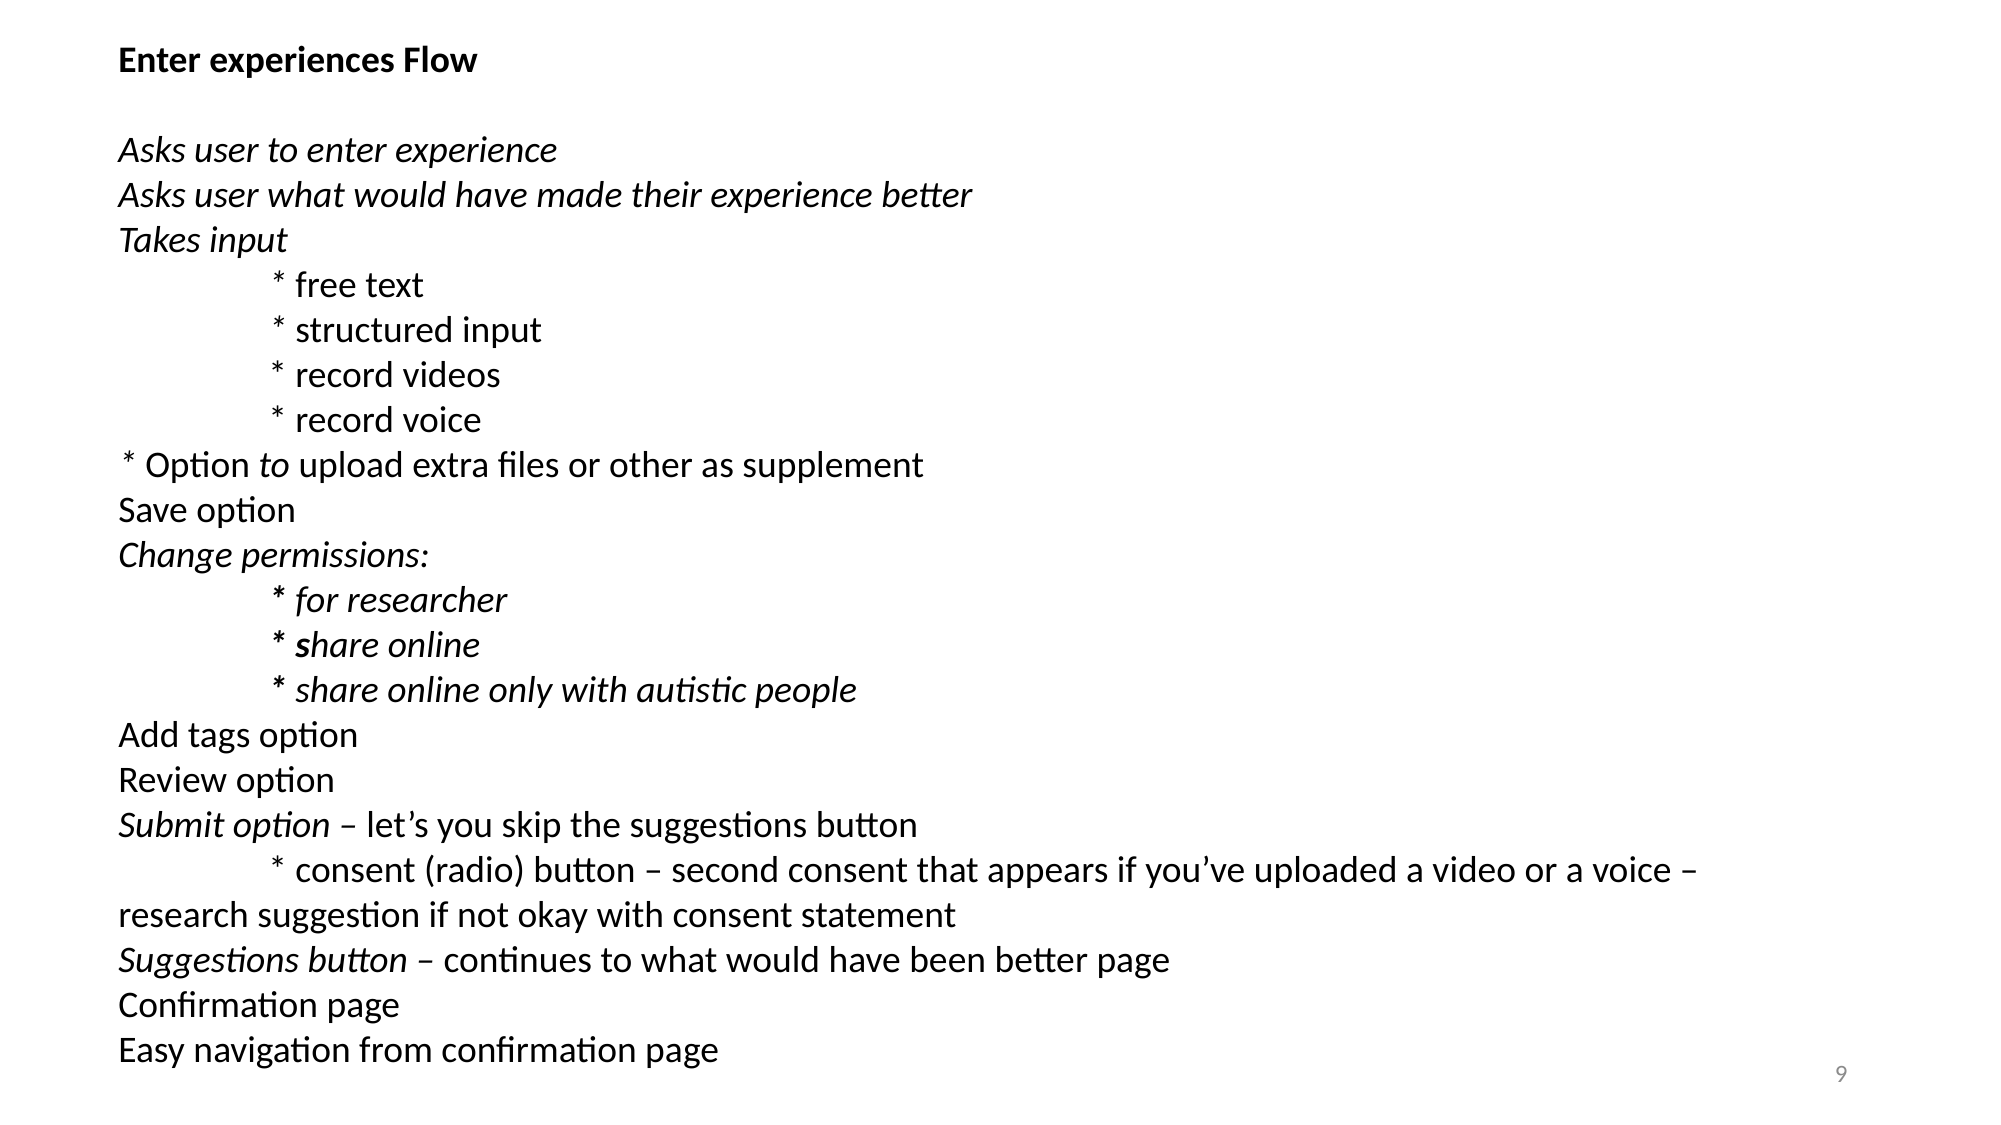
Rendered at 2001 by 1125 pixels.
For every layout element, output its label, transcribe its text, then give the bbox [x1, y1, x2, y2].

slide_number 9 [1412, 1042, 1863, 1103]
text_box Enter experiences Flow Asks user to enter experience Asks user what would have made their experience better Takes input * free text * structured input * record videos * record voice * Option to upload extra files or other as supplement Save option Change permissions: * for researcher * share online * share online only with autistic people Add tags option Review option Submit option – let’s you skip the suggestions button * consent (radio) button – second consent that appears if you’ve uploaded a video or a voice – research suggestion if not okay with consent statement Suggestions button – continues to what would have been better page Confirmation page Easy navigation from confirmation page [103, 27, 1811, 1125]
